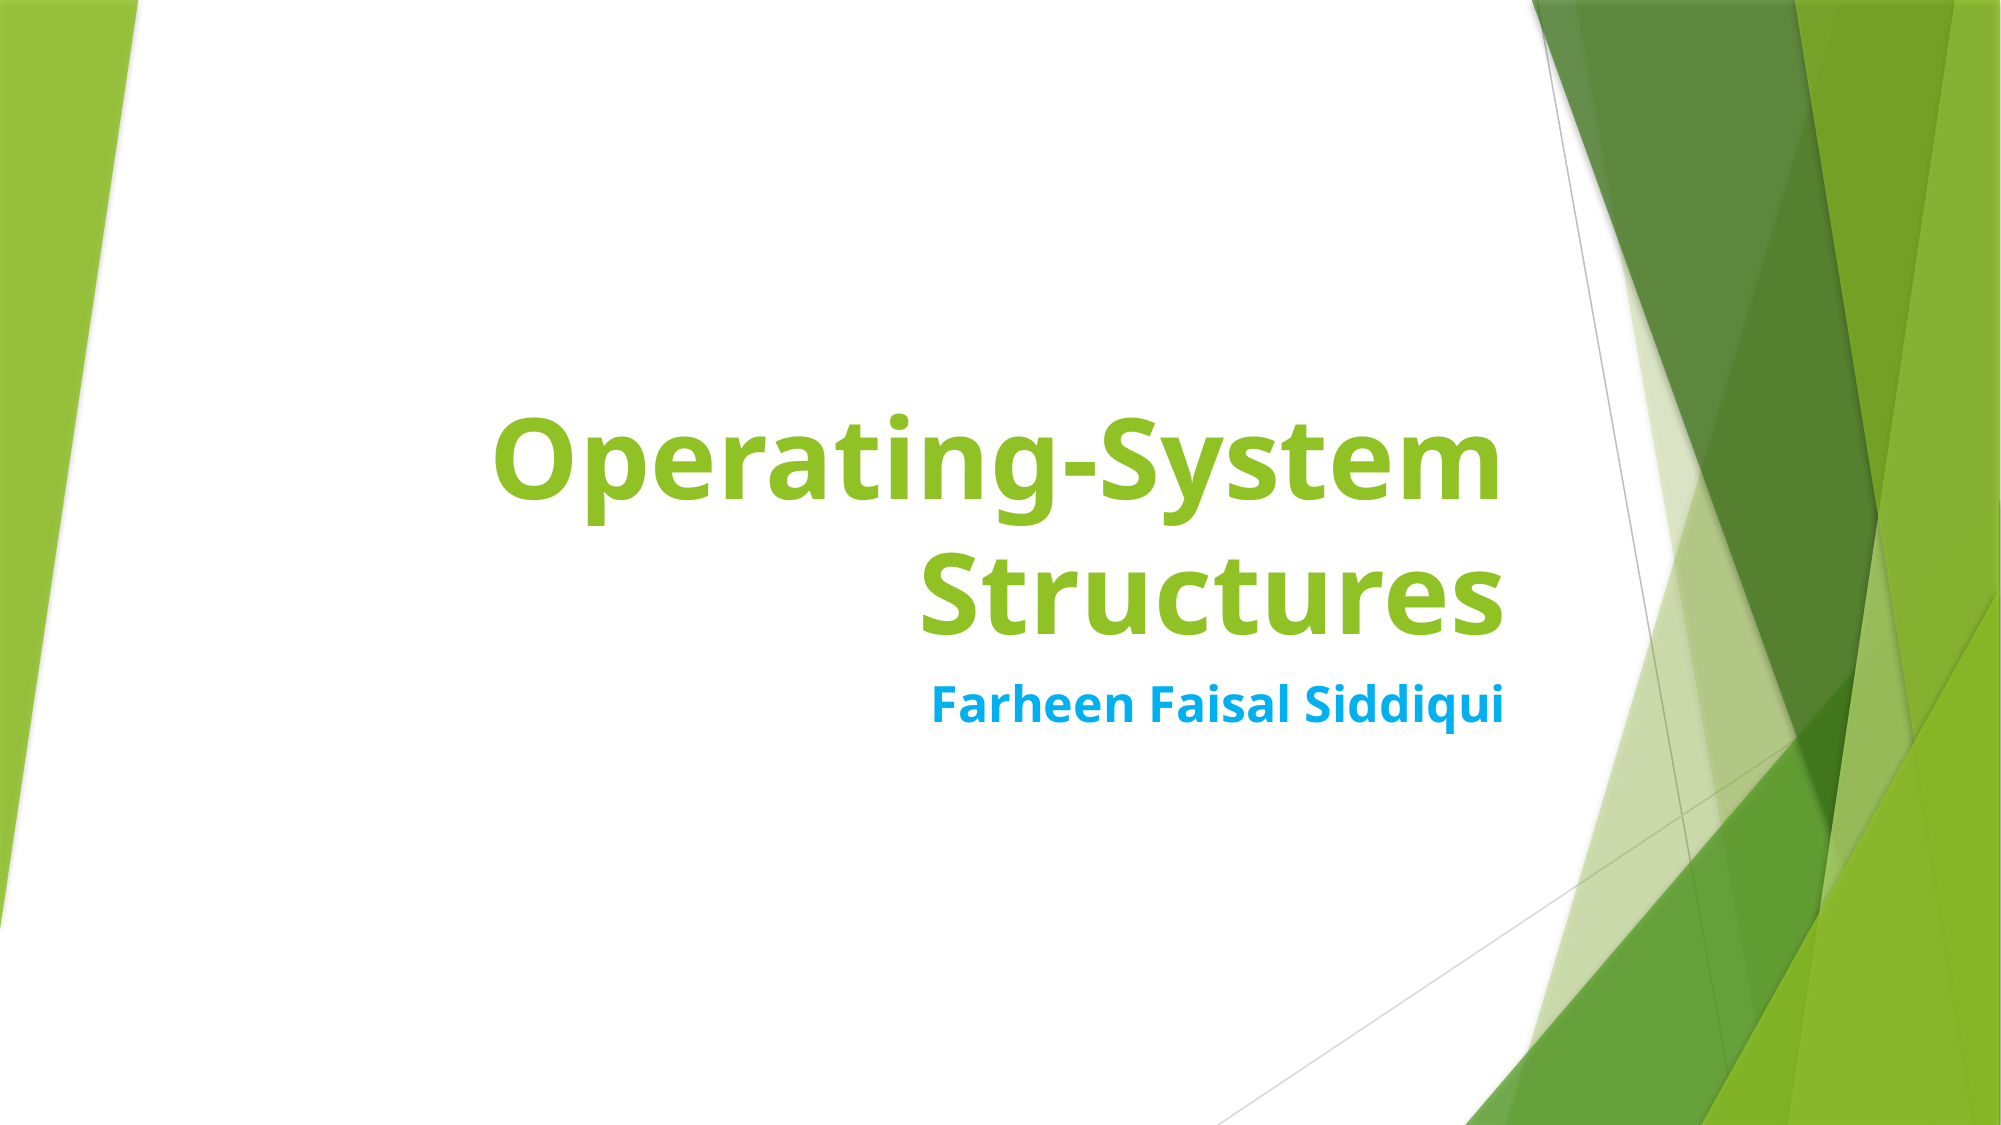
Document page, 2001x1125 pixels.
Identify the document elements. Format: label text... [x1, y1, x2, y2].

title Operating-System Structures [247, 394, 1522, 664]
subtitle Farheen Faisal Siddiqui [247, 664, 1522, 845]
